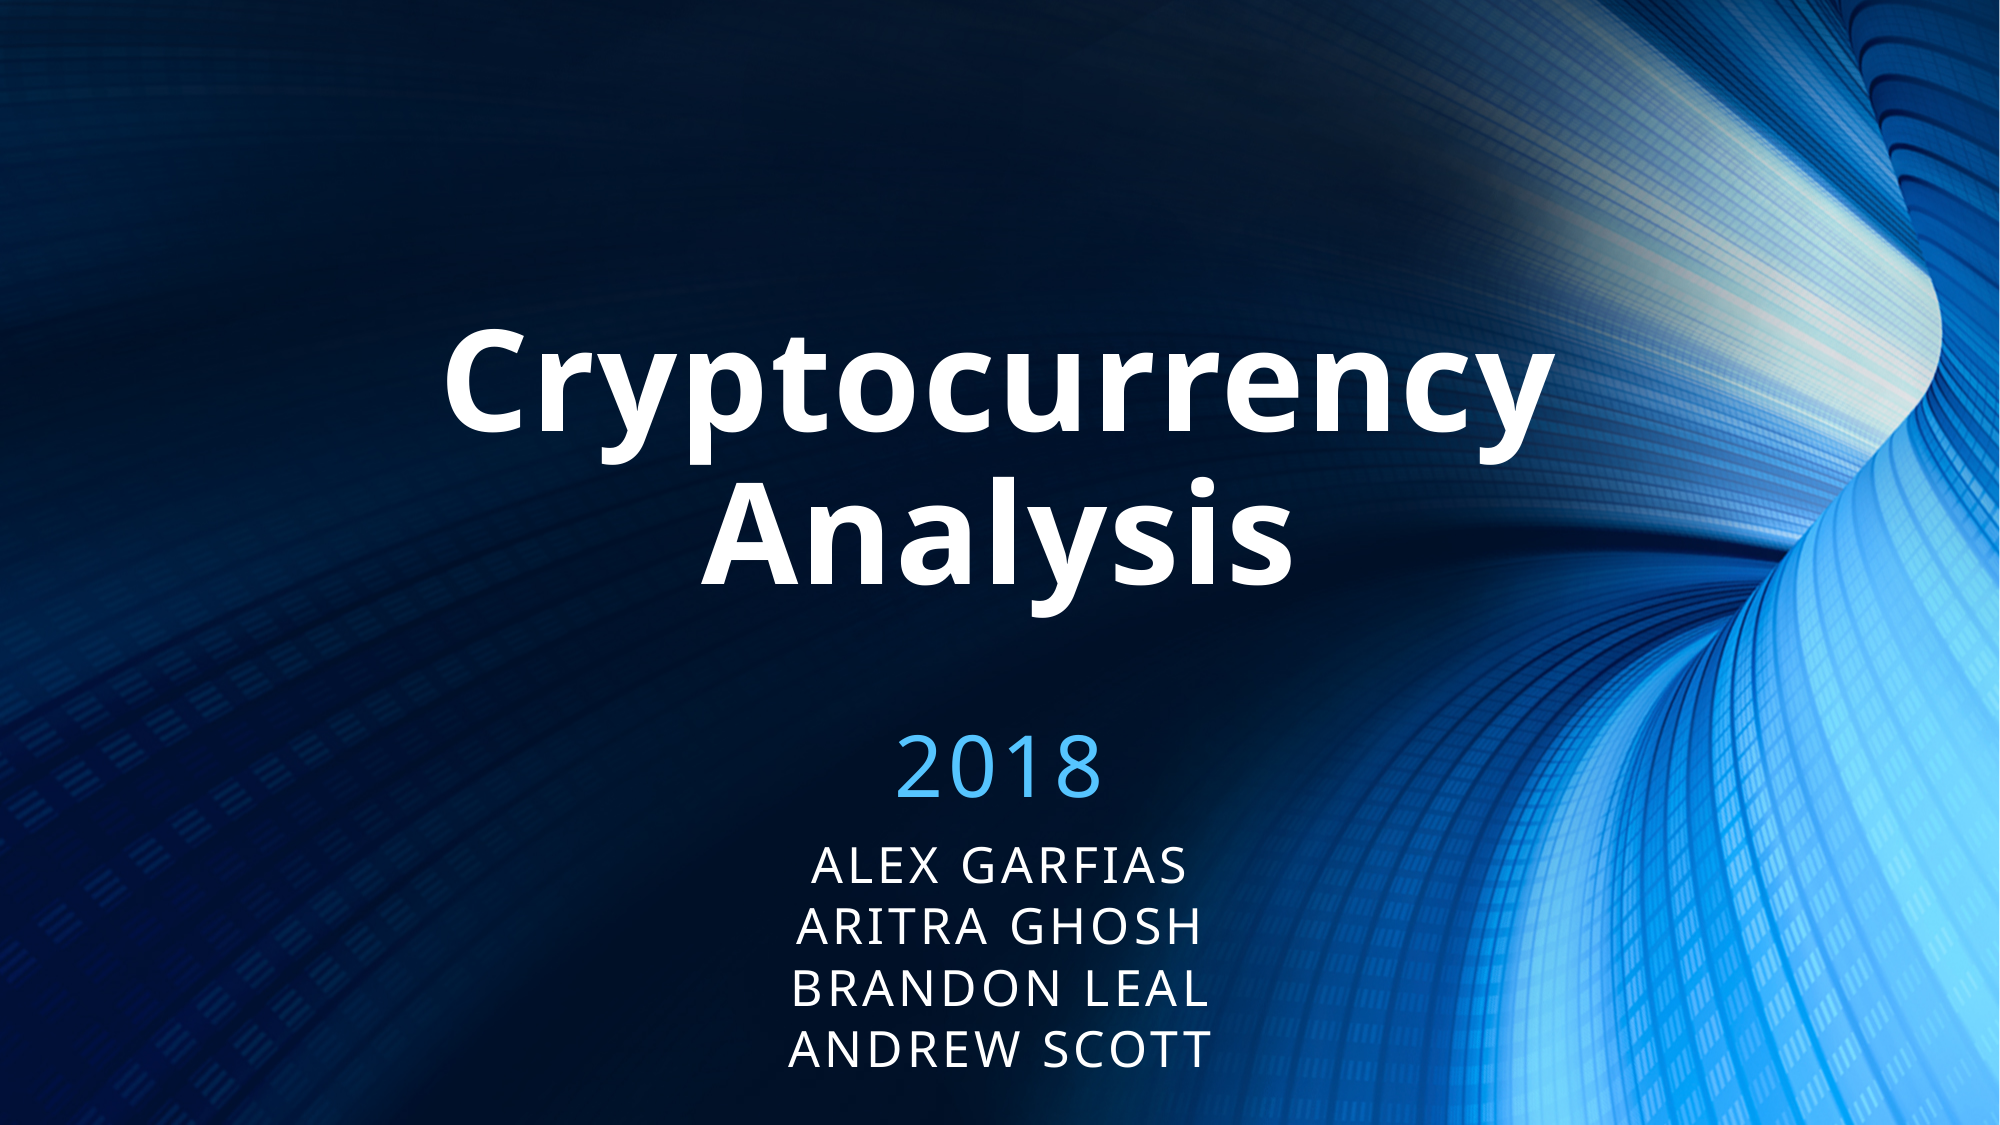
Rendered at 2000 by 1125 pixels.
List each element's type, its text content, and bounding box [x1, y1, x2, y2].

text_box Alex garfias Aritra ghosh Brandon leal Andrew Scott [324, 826, 1675, 1090]
picture [0, 0, 2000, 1125]
title Cryptocurrency Analysis [324, 298, 1675, 624]
subtitle 2018 [324, 705, 1675, 826]
